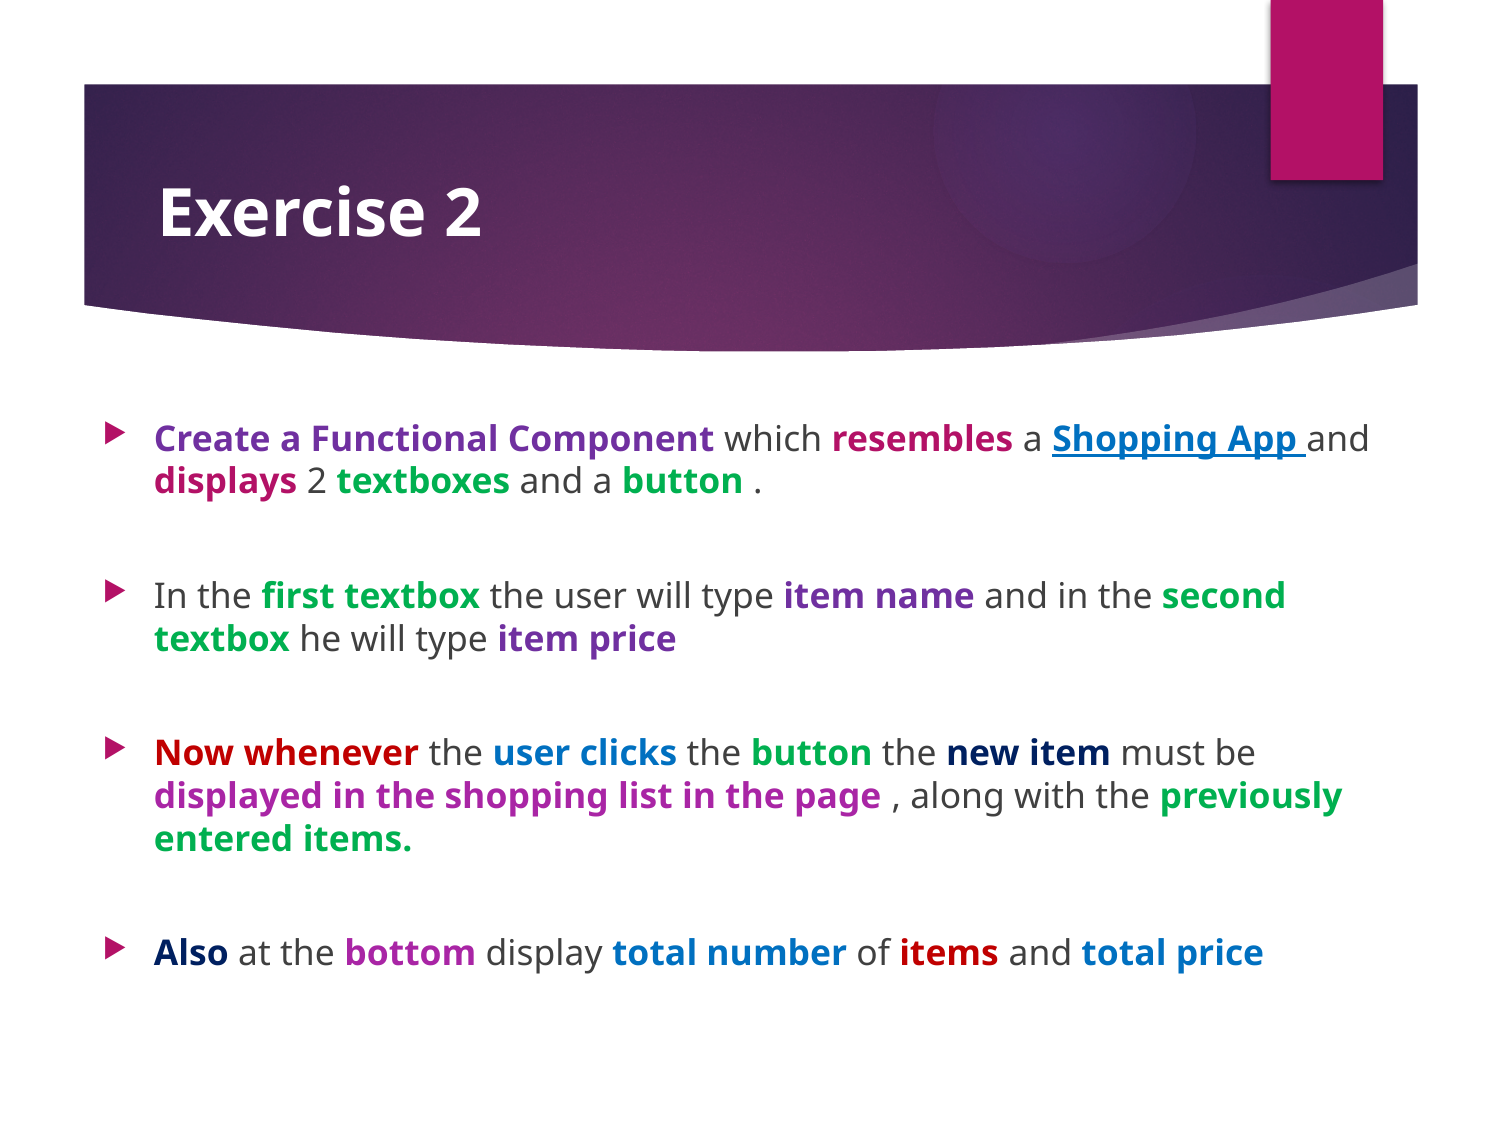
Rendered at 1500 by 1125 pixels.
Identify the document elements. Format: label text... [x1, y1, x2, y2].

list Create a Functional Component which resembles a Shopping App and displays 2 textboxes and a button . In the first textbox the user will type item name and in the second textbox he will type item price Now whenever the user clicks the button the new item must be displayed in the shopping list in the page , along with the previously entered items. Also at the bottom display total number of items and total price [87, 408, 1438, 988]
text_box Exercise 2 [142, 152, 1183, 269]
title [46, 23, 1447, 186]
